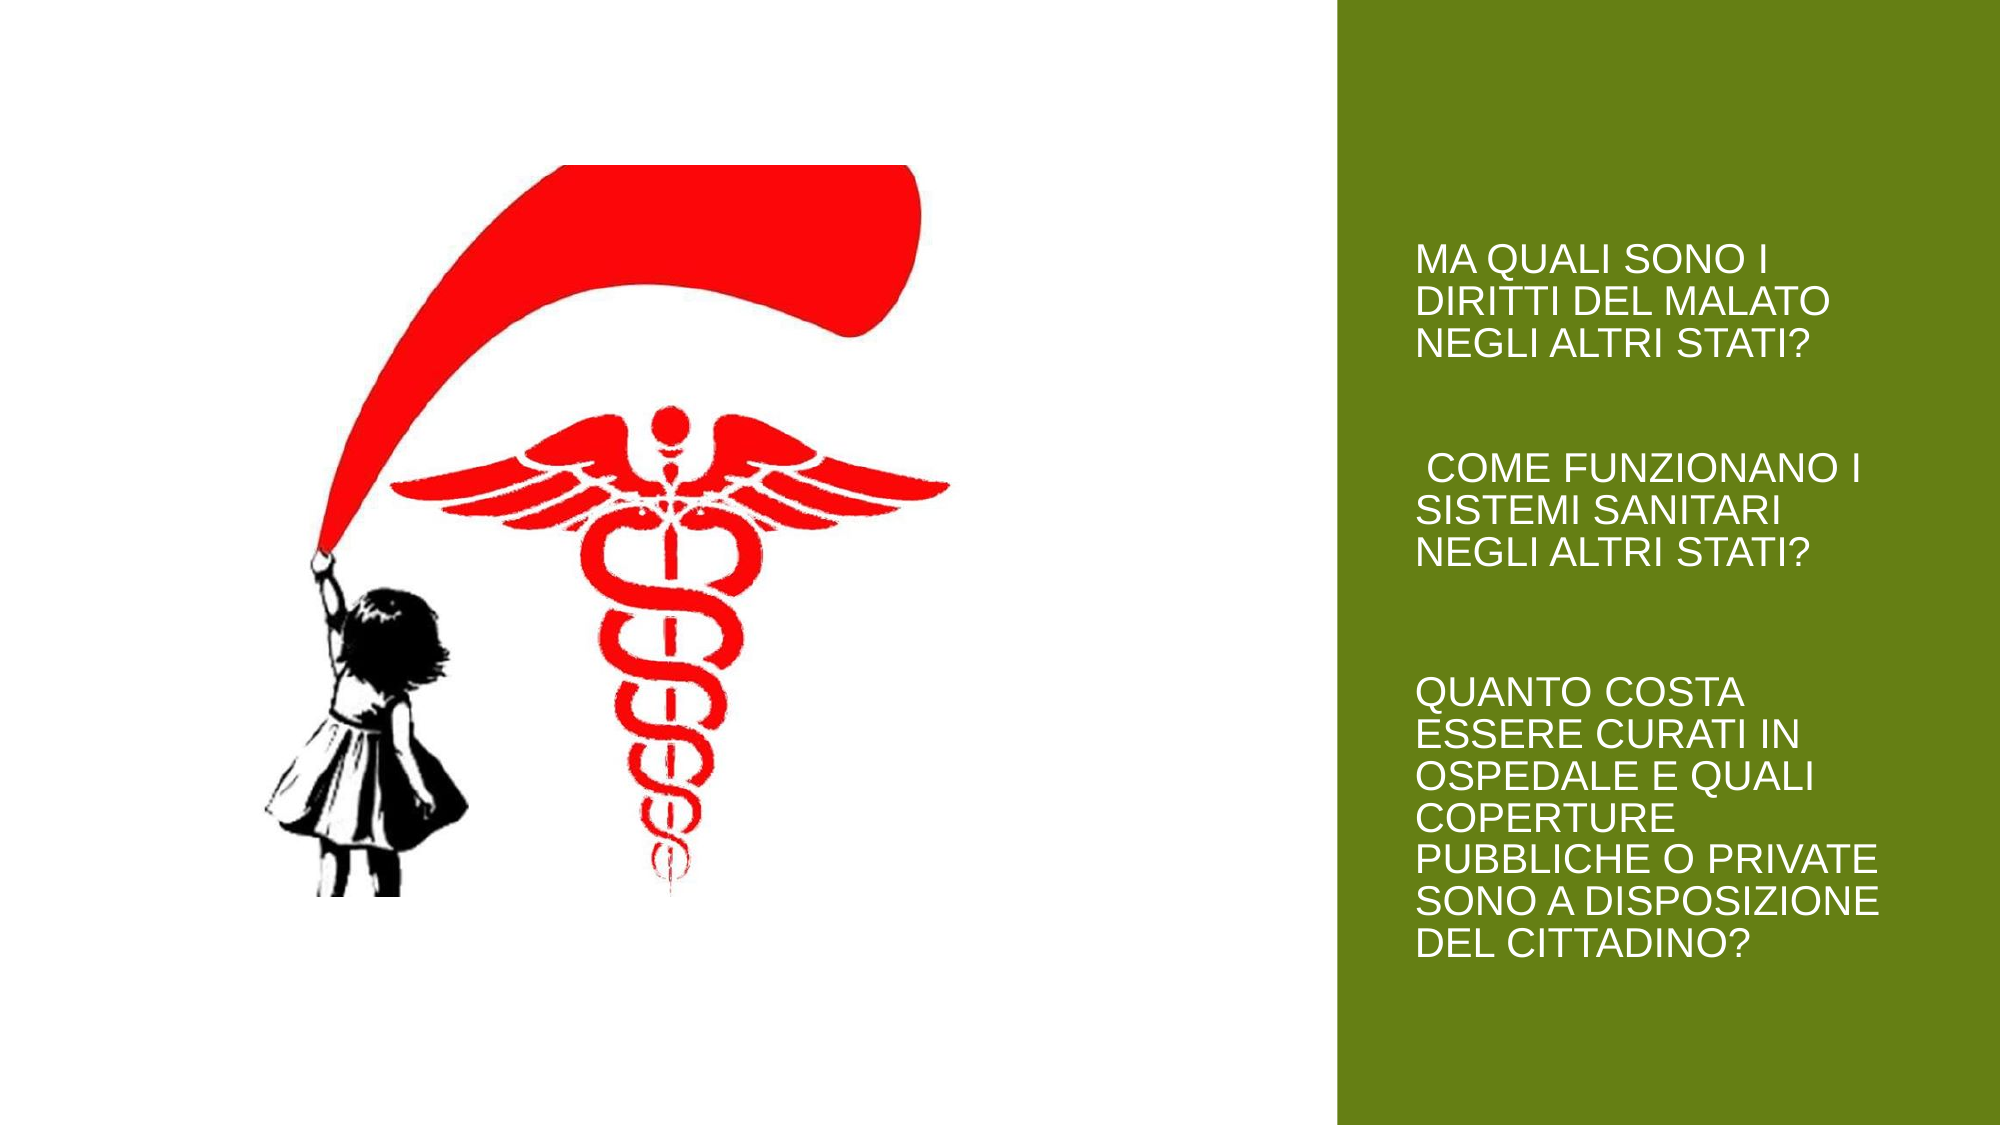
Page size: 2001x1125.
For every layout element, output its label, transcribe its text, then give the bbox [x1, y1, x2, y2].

picture [198, 165, 1062, 897]
title MA Quali sono i diritti del malato negli altri Stati? Come funzionano i sistemi sanitari negli altri stati? Quanto costa essere curati in ospedale e quali coperture pubbliche o private sono a disposizione del cittadino? [1399, 42, 1913, 974]
